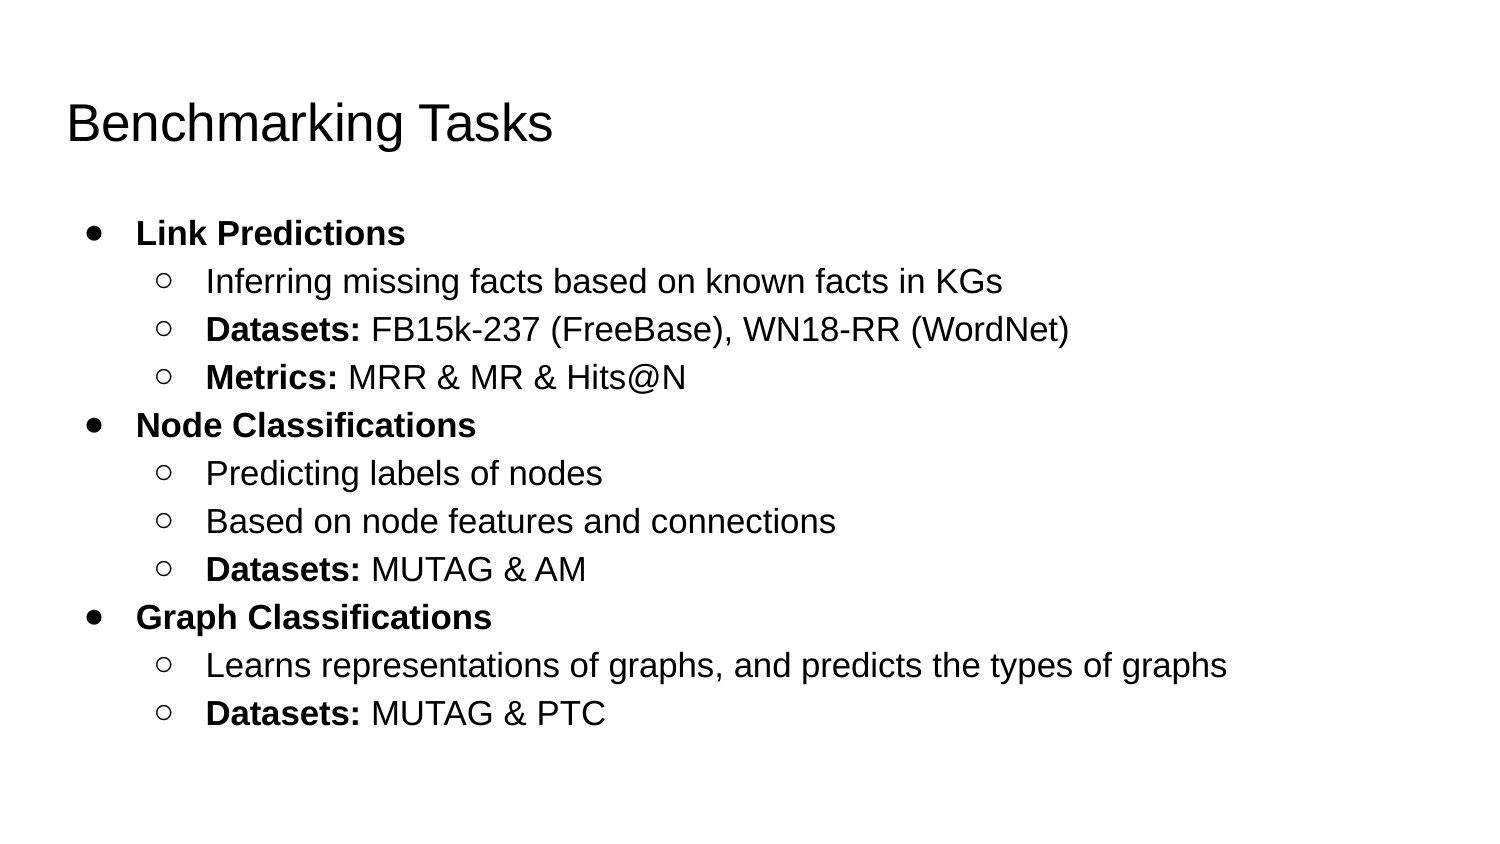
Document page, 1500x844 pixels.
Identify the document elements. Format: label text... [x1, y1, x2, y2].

list Link Predictions Inferring missing facts based on known facts in KGs Datasets: FB15k-237 (FreeBase), WN18-RR (WordNet) Metrics: MRR & MR & Hits@N Node Classifications Predicting labels of nodes Based on node features and connections Datasets: MUTAG & AM Graph Classifications Learns representations of graphs, and predicts the types of graphs Datasets: MUTAG & PTC [51, 189, 1449, 750]
title Benchmarking Tasks [51, 72, 1449, 167]
